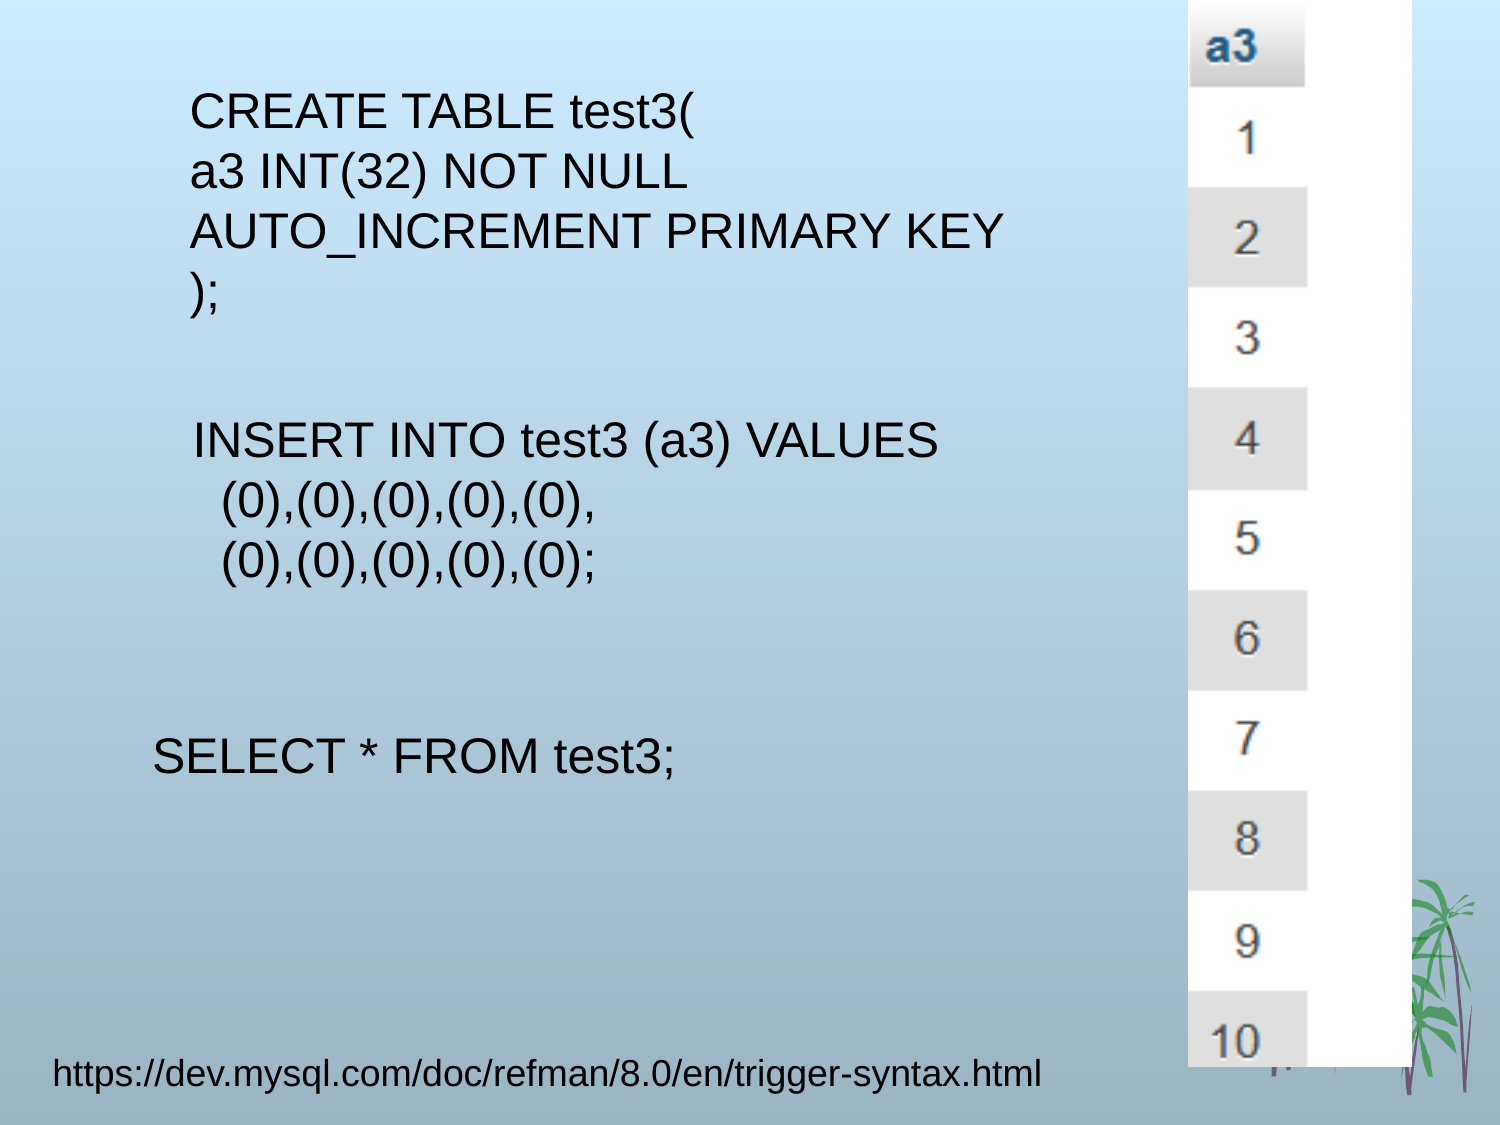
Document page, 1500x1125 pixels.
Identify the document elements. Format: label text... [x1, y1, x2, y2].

text_box CREATE TABLE test3( a3 INT(32) NOT NULL AUTO_INCREMENT PRIMARY KEY ); [174, 70, 1073, 326]
text_box INSERT INTO test3 (a3) VALUES (0),(0),(0),(0),(0), (0),(0),(0),(0),(0); [177, 399, 1076, 595]
picture [1188, 0, 1412, 1067]
text_box SELECT * FROM test3; [137, 715, 888, 791]
text_box https://dev.mysql.com/doc/refman/8.0/en/trigger-syntax.html [37, 1041, 1325, 1102]
